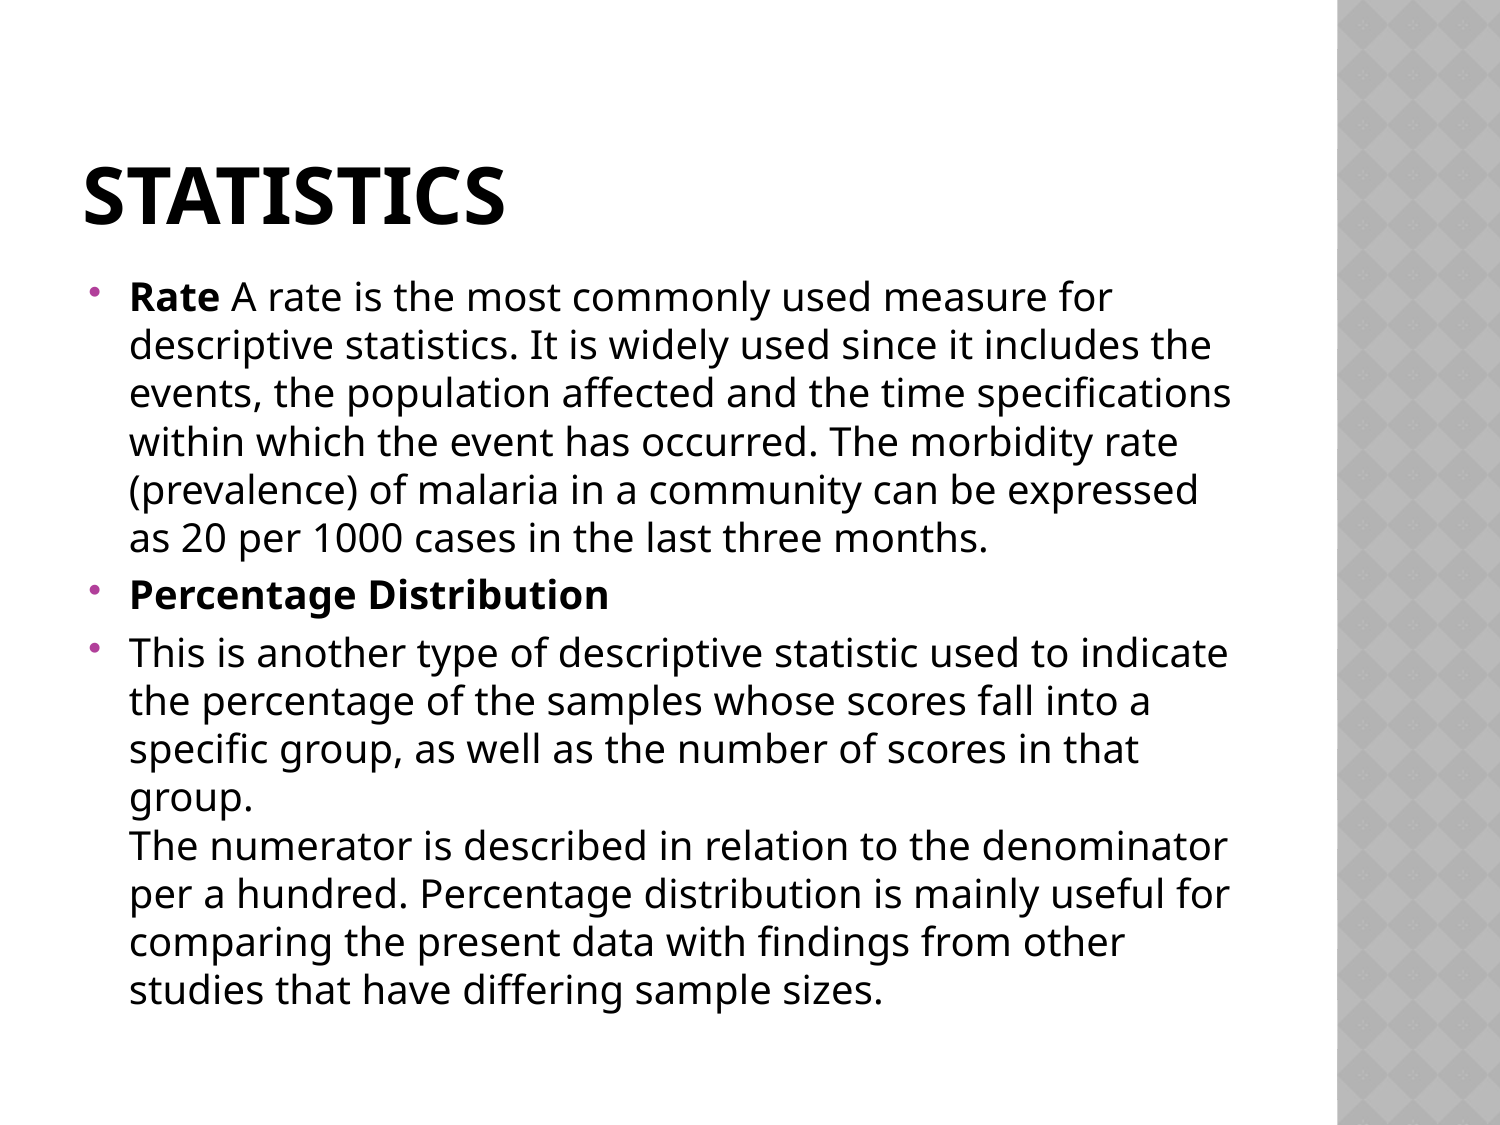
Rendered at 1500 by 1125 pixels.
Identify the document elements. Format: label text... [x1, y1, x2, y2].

list Rate A rate is the most commonly used measure for descriptive statistics. It is widely used since it includes the events, the population affected and the time specifications within which the event has occurred. The morbidity rate (prevalence) of malaria in a community can be expressed as 20 per 1000 cases in the last three months. Percentage Distribution This is another type of descriptive statistic used to indicate the percentage of the samples whose scores fall into a specific group, as well as the number of scores in that group. The numerator is described in relation to the denominator per a hundred. Percentage distribution is mainly useful for comparing the present data with findings from other studies that have differing sample sizes. [75, 264, 1263, 1059]
title STATISTICS [75, 52, 1263, 240]
